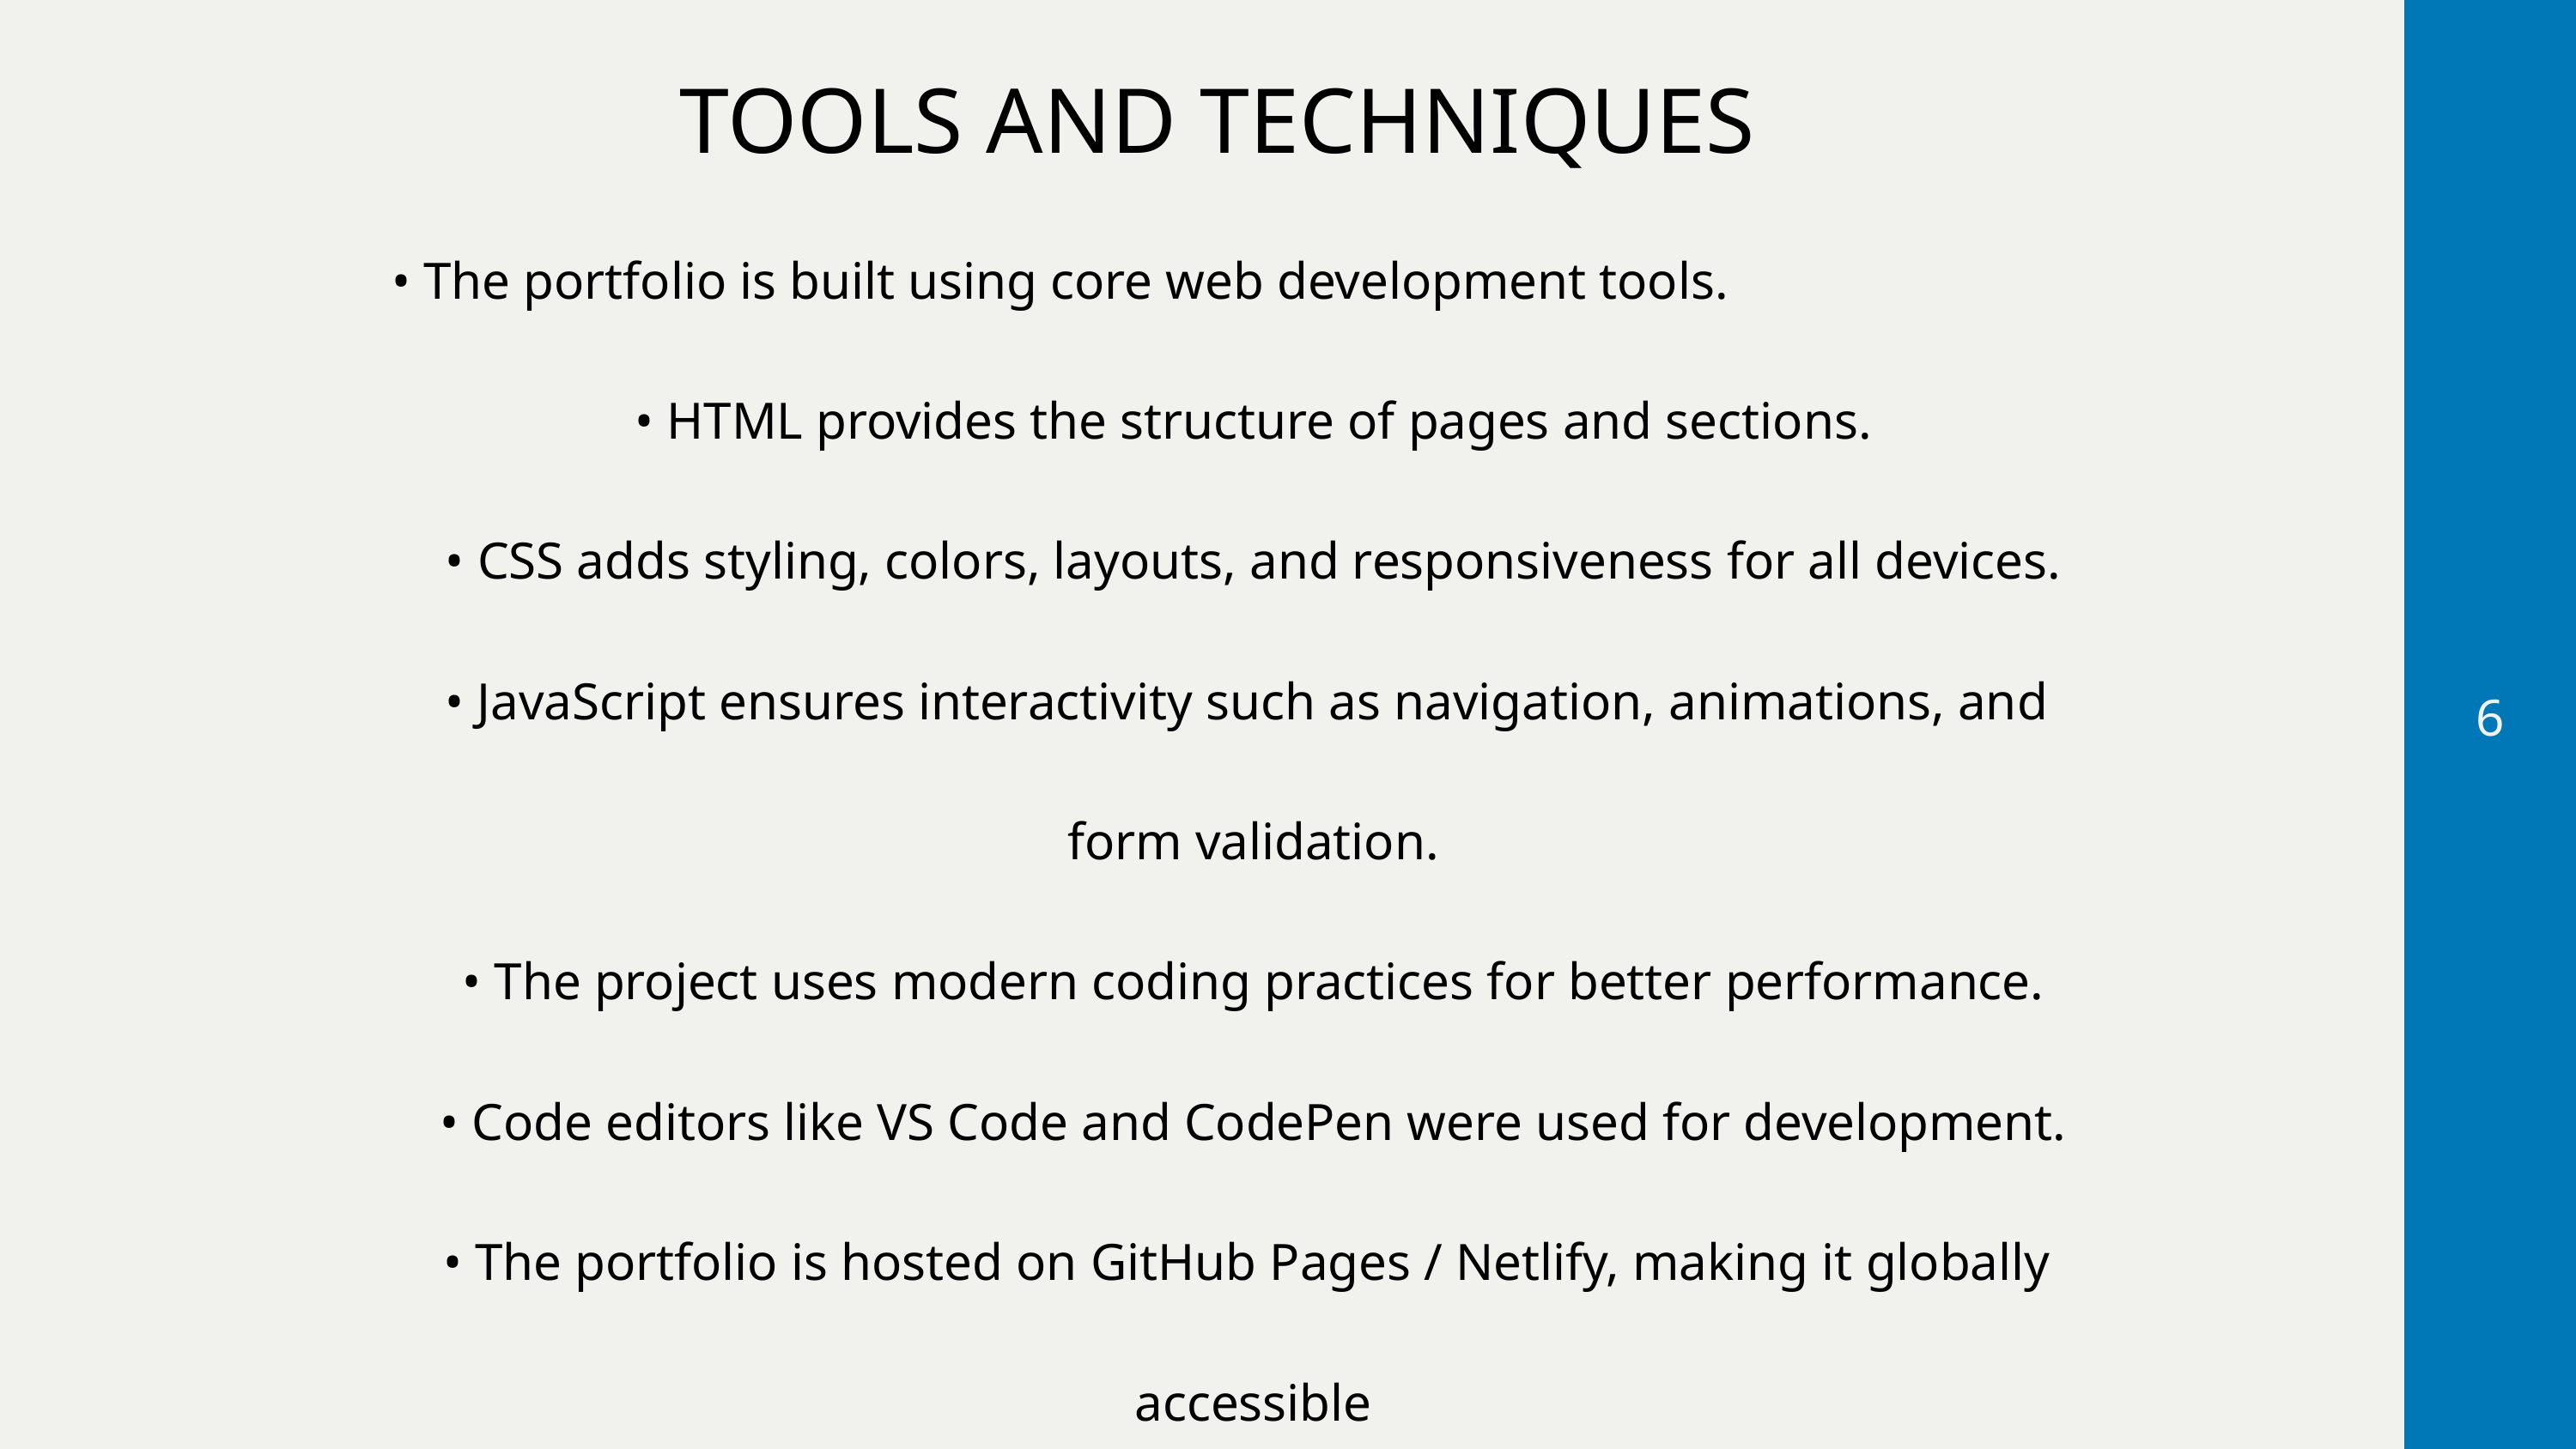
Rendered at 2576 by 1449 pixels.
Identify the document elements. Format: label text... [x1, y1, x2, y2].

text_box TOOLS AND TECHNIQUES [392, 45, 2044, 172]
text_box • The portfolio is built using core web development tools. • HTML provides the structure of pages and sections. • CSS adds styling, colors, layouts, and responsiveness for all devices. • JavaScript ensures interactivity such as navigation, animations, and form validation. • The project uses modern coding practices for better performance. • Code editors like VS Code and CodePen were used for development. • The portfolio is hosted on GitHub Pages / Netlify, making it globally accessible • Responsive techniques ensure it works on mobiles, tablets, and desktops. • Hover effects, smooth scrolling, and animations improve user experience. • Together, these tools create a functional, attractive, and professional portfolio [392, 248, 2115, 1449]
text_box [2403, 0, 2576, 1449]
